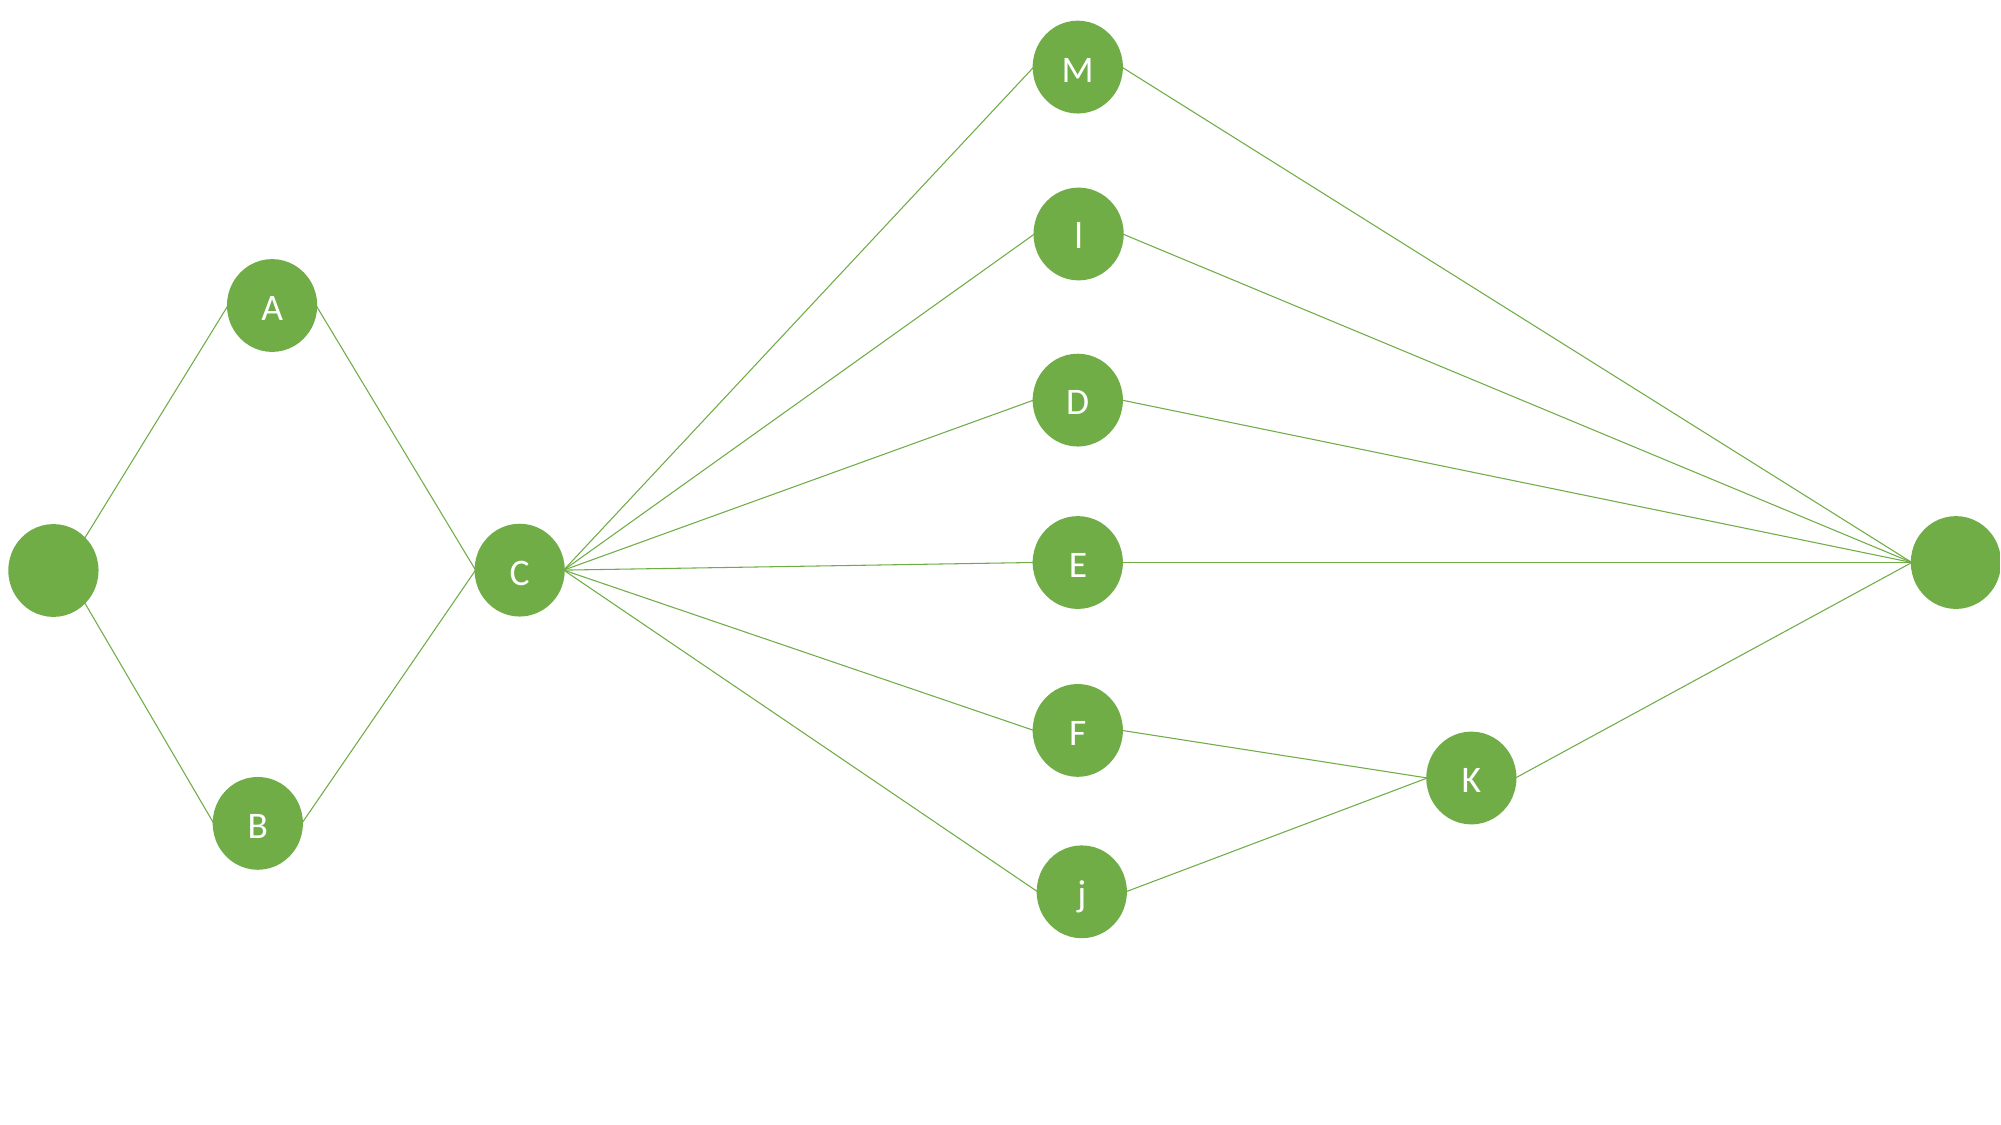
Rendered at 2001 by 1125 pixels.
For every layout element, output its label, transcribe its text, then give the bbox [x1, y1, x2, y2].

text_box B [212, 776, 303, 870]
text_box K [1428, 731, 1517, 825]
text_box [316, 305, 476, 570]
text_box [1121, 730, 1428, 778]
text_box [1515, 563, 1912, 778]
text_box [84, 602, 214, 824]
text_box [1912, 516, 2000, 609]
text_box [563, 570, 1038, 892]
text_box D [1035, 353, 1121, 447]
text_box E [1035, 516, 1123, 609]
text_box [563, 67, 1034, 233]
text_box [563, 400, 1034, 562]
text_box M [1032, 20, 1123, 114]
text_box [1121, 67, 1912, 563]
text_box F [1038, 684, 1123, 777]
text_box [563, 562, 1034, 570]
text_box j [1036, 845, 1127, 939]
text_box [301, 570, 476, 824]
text_box l [1034, 187, 1121, 281]
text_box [1125, 778, 1428, 892]
text_box C [476, 523, 563, 617]
text_box A [226, 259, 318, 352]
text_box [8, 524, 99, 617]
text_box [563, 233, 1035, 570]
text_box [84, 305, 229, 539]
